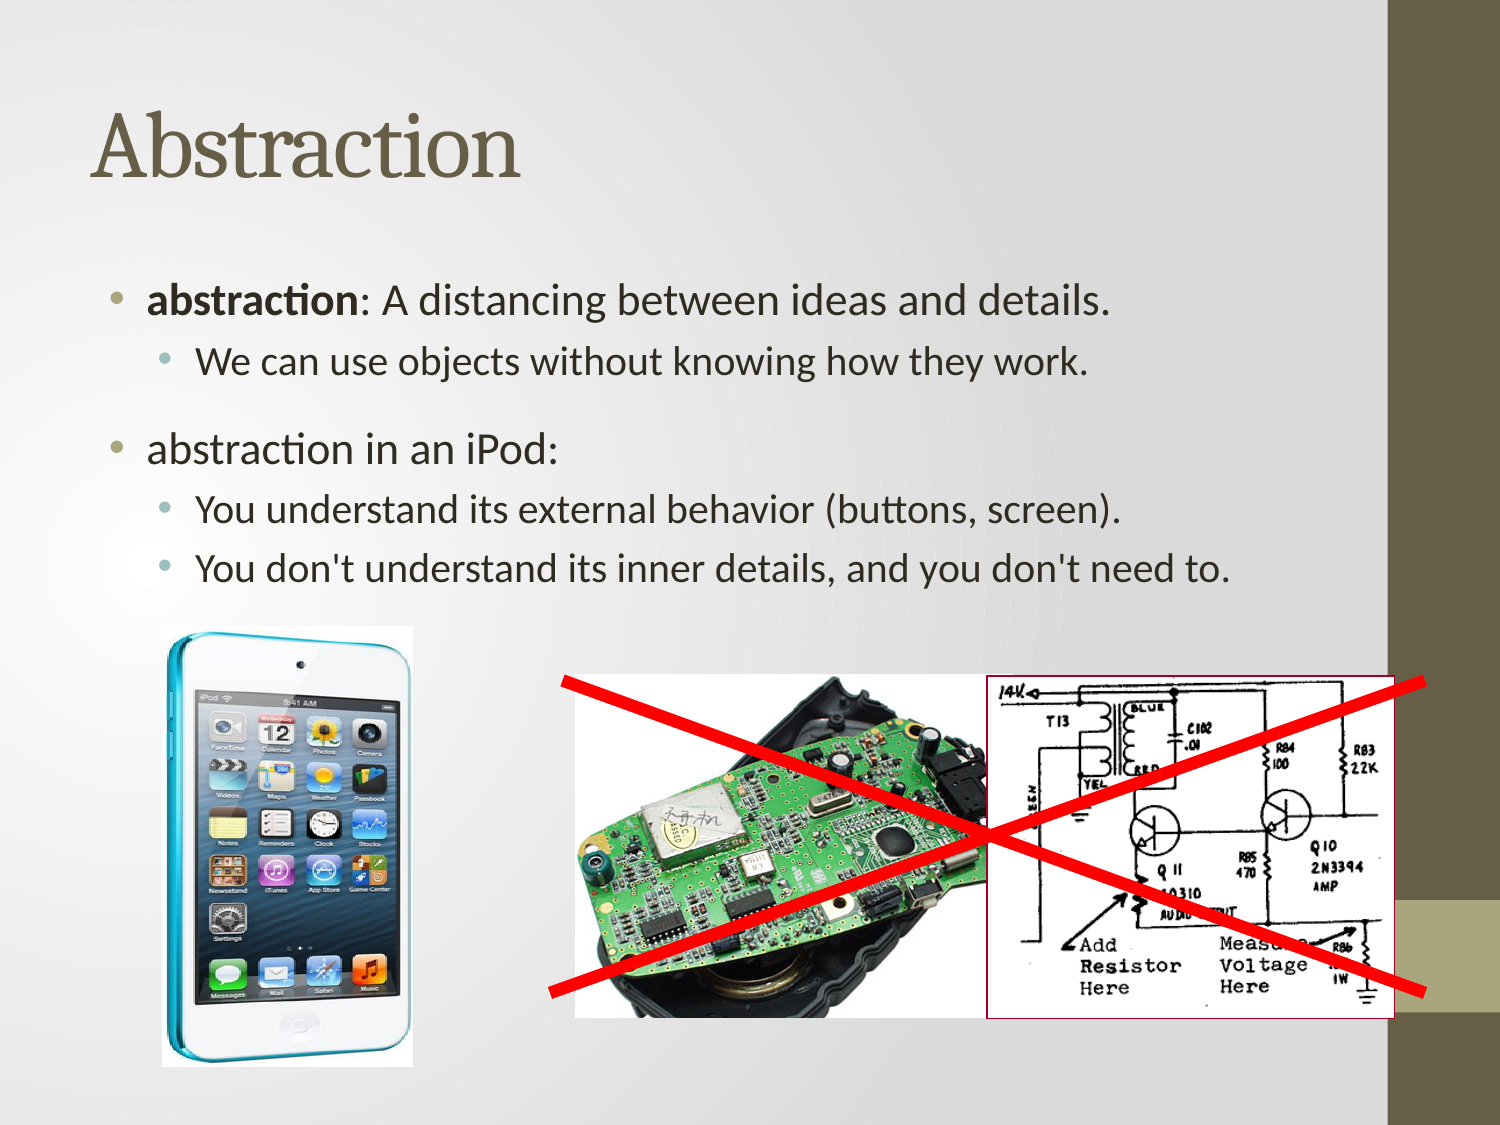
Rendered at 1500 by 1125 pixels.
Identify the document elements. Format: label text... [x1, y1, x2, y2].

title Abstraction [75, 45, 1325, 233]
list abstraction: A distancing between ideas and details. We can use objects without knowing how they work. abstraction in an iPod: You understand its external behavior (buttons, screen). You don't understand its inner details, and you don't need to. [75, 262, 1325, 1050]
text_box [549, 674, 1426, 1019]
picture [161, 625, 413, 1067]
